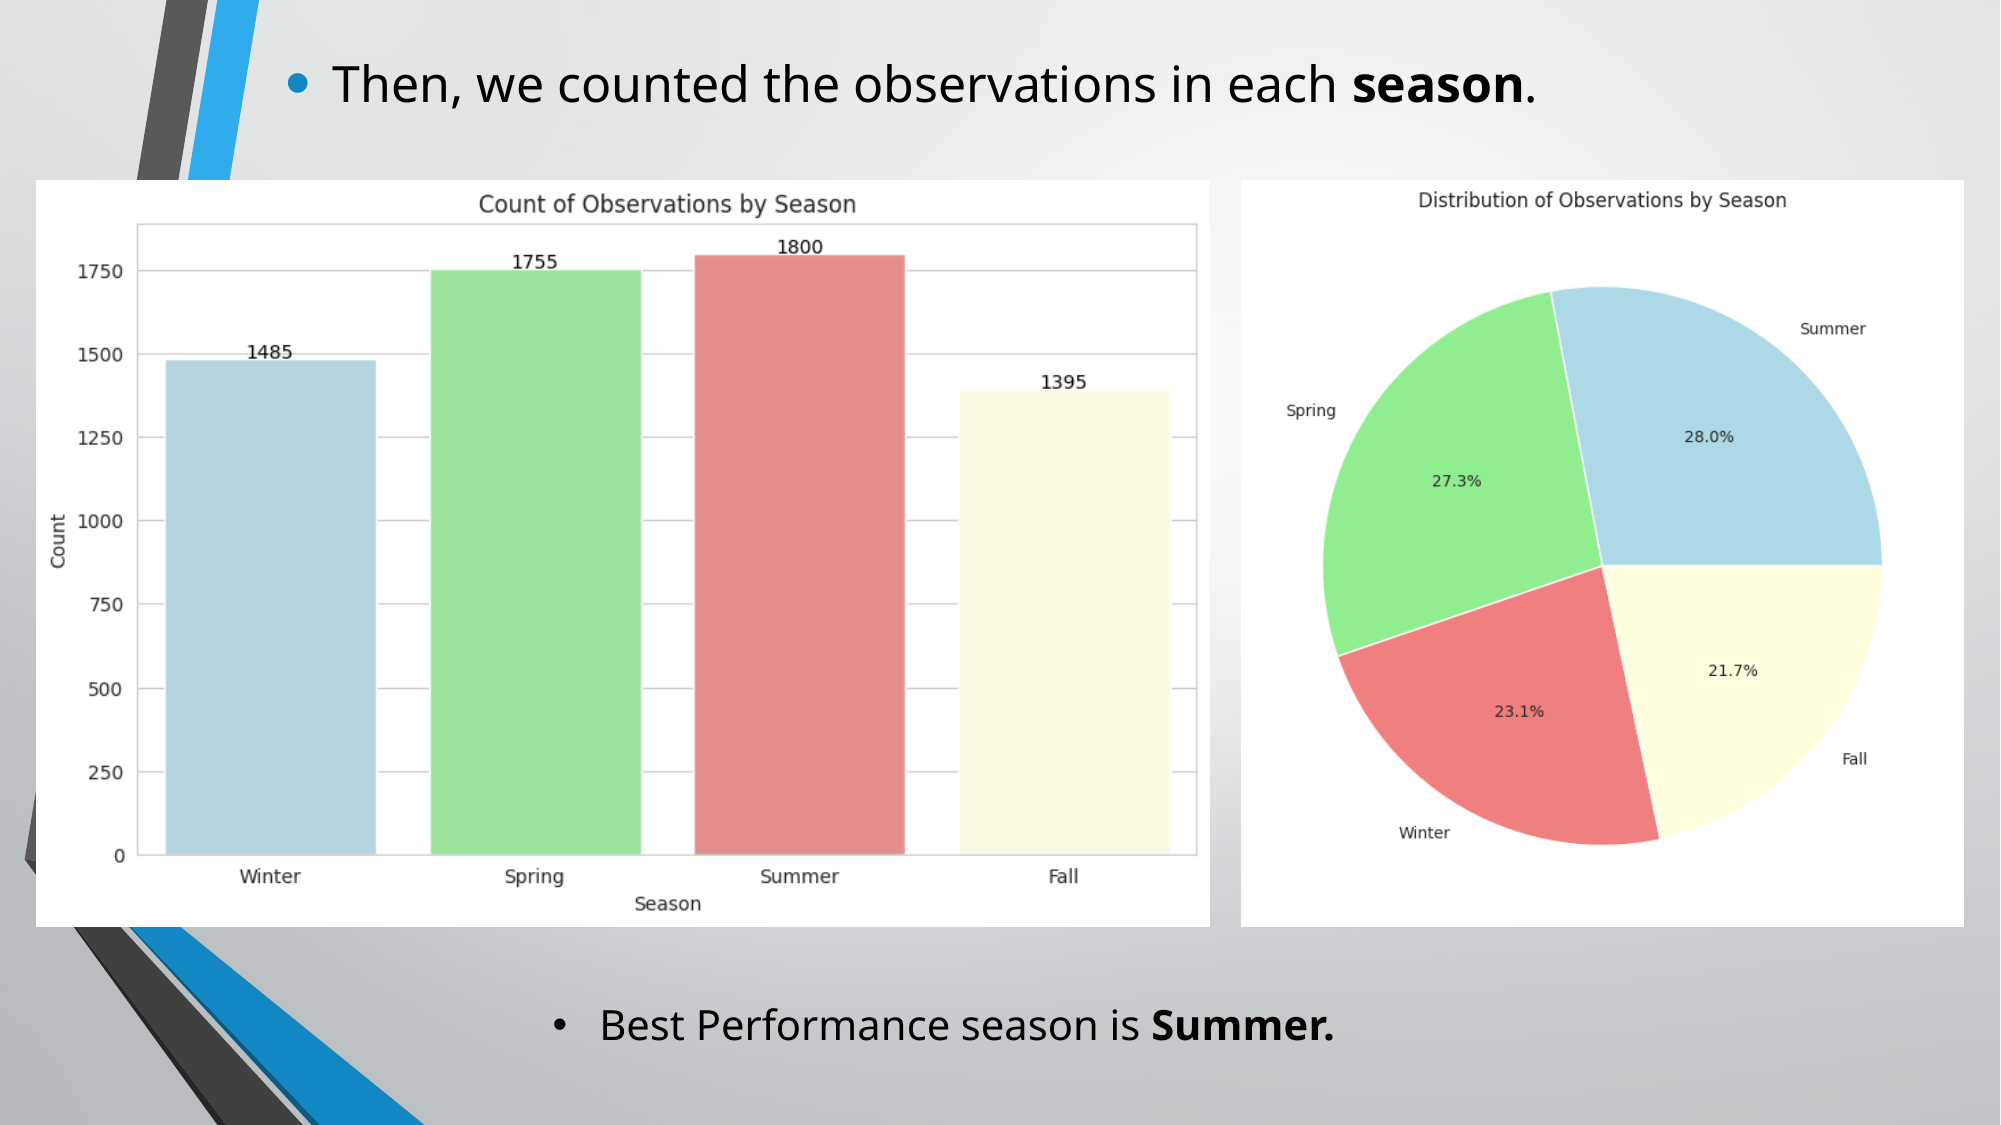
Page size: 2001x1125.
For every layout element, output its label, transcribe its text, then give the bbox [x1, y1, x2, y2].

picture [1241, 179, 1964, 928]
picture [36, 179, 1210, 928]
list Then, we counted the observations in each season. [270, 0, 1915, 165]
text_box Best Performance season is Summer. [537, 991, 1416, 1057]
